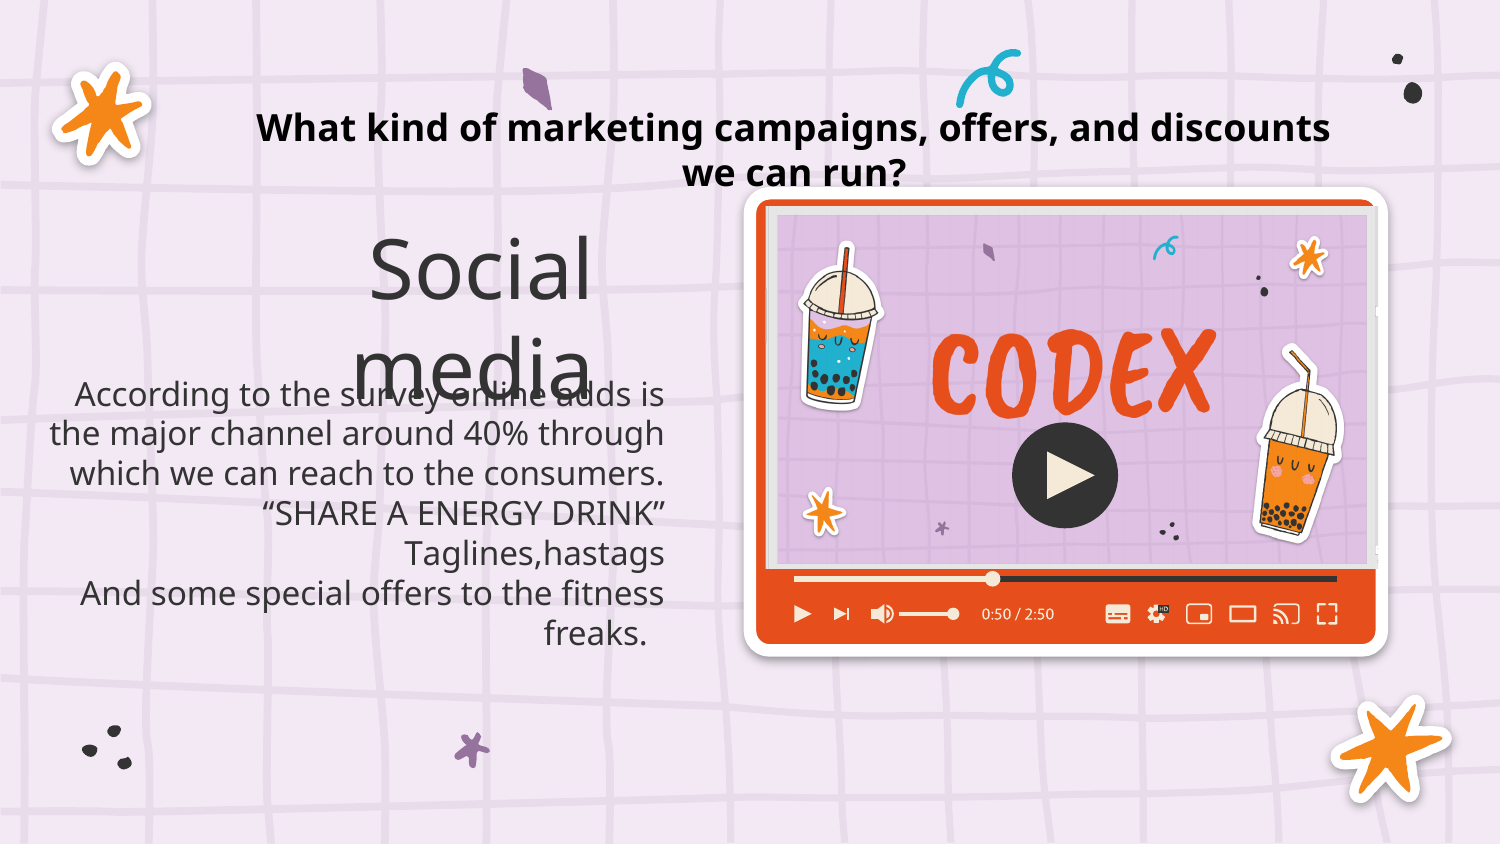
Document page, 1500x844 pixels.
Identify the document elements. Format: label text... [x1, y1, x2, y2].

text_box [749, 192, 1383, 651]
subtitle According to the survey online adds is the major channel around 40% through which we can reach to the consumers. “SHARE A ENERGY DRINK” Taglines,hastags And some special offers to the fitness freaks. [34, 363, 681, 702]
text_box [1011, 422, 1119, 529]
text_box What kind of marketing campaigns, offers, and discounts we can run? [232, 96, 1357, 202]
picture [765, 206, 1379, 569]
title Social media [118, 269, 610, 363]
